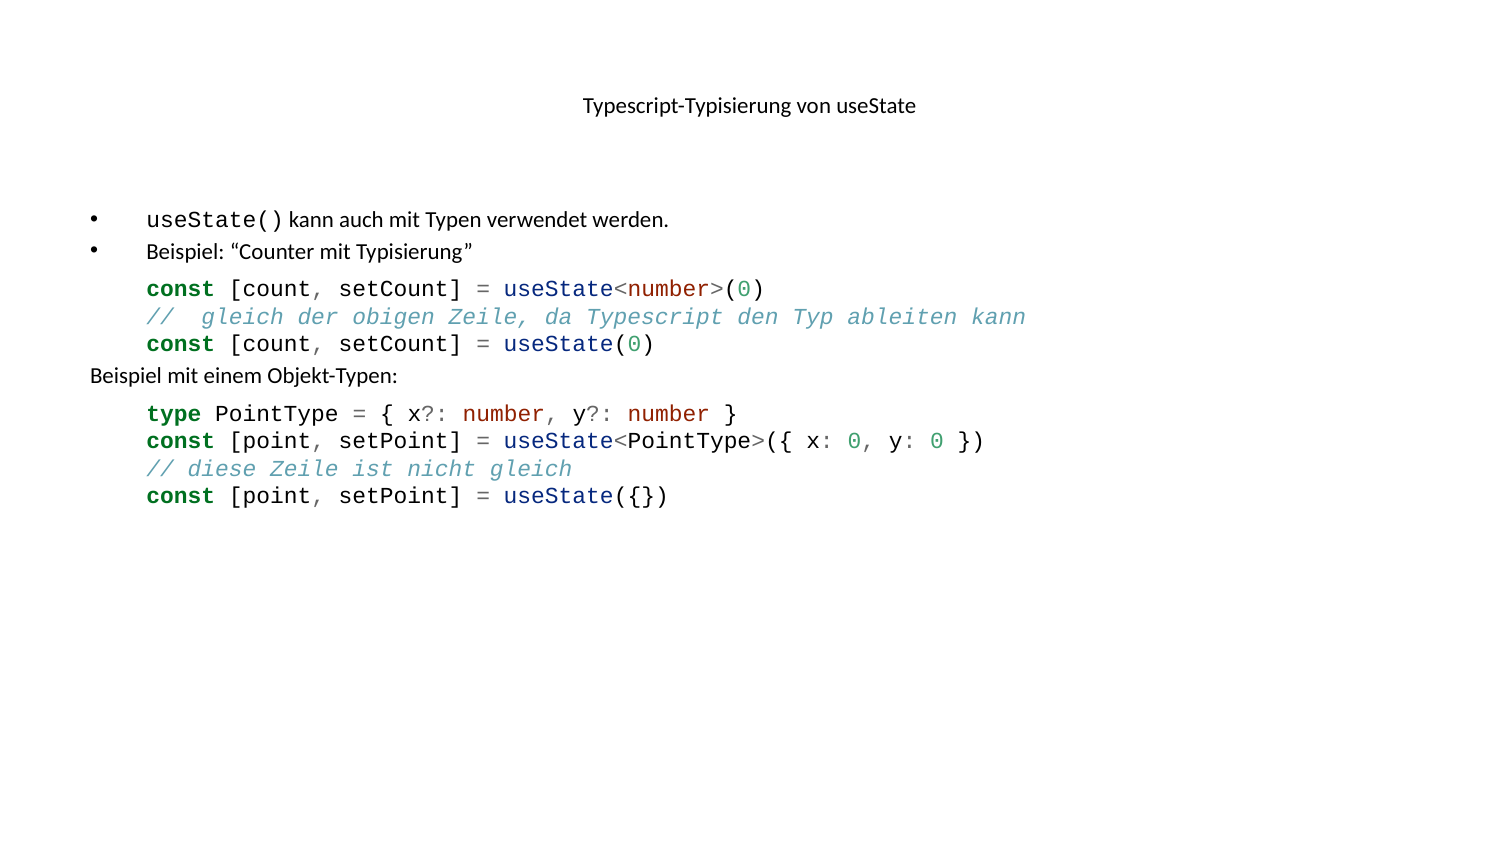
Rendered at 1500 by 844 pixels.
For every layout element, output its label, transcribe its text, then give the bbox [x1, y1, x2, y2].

list useState() kann auch mit Typen verwendet werden. Beispiel: “Counter mit Typisierung” const [count, setCount] = useState<number>(0) // gleich der obigen Zeile, da Typescript den Typ ableiten kann const [count, setCount] = useState(0) Beispiel mit einem Objekt-Typen: type PointType = { x?: number, y?: number } const [point, setPoint] = useState<PointType>({ x: 0, y: 0 }) // diese Zeile ist nicht gleich const [point, setPoint] = useState({}) [75, 196, 1425, 754]
title Typescript-Typisierung von useState [75, 33, 1425, 175]
